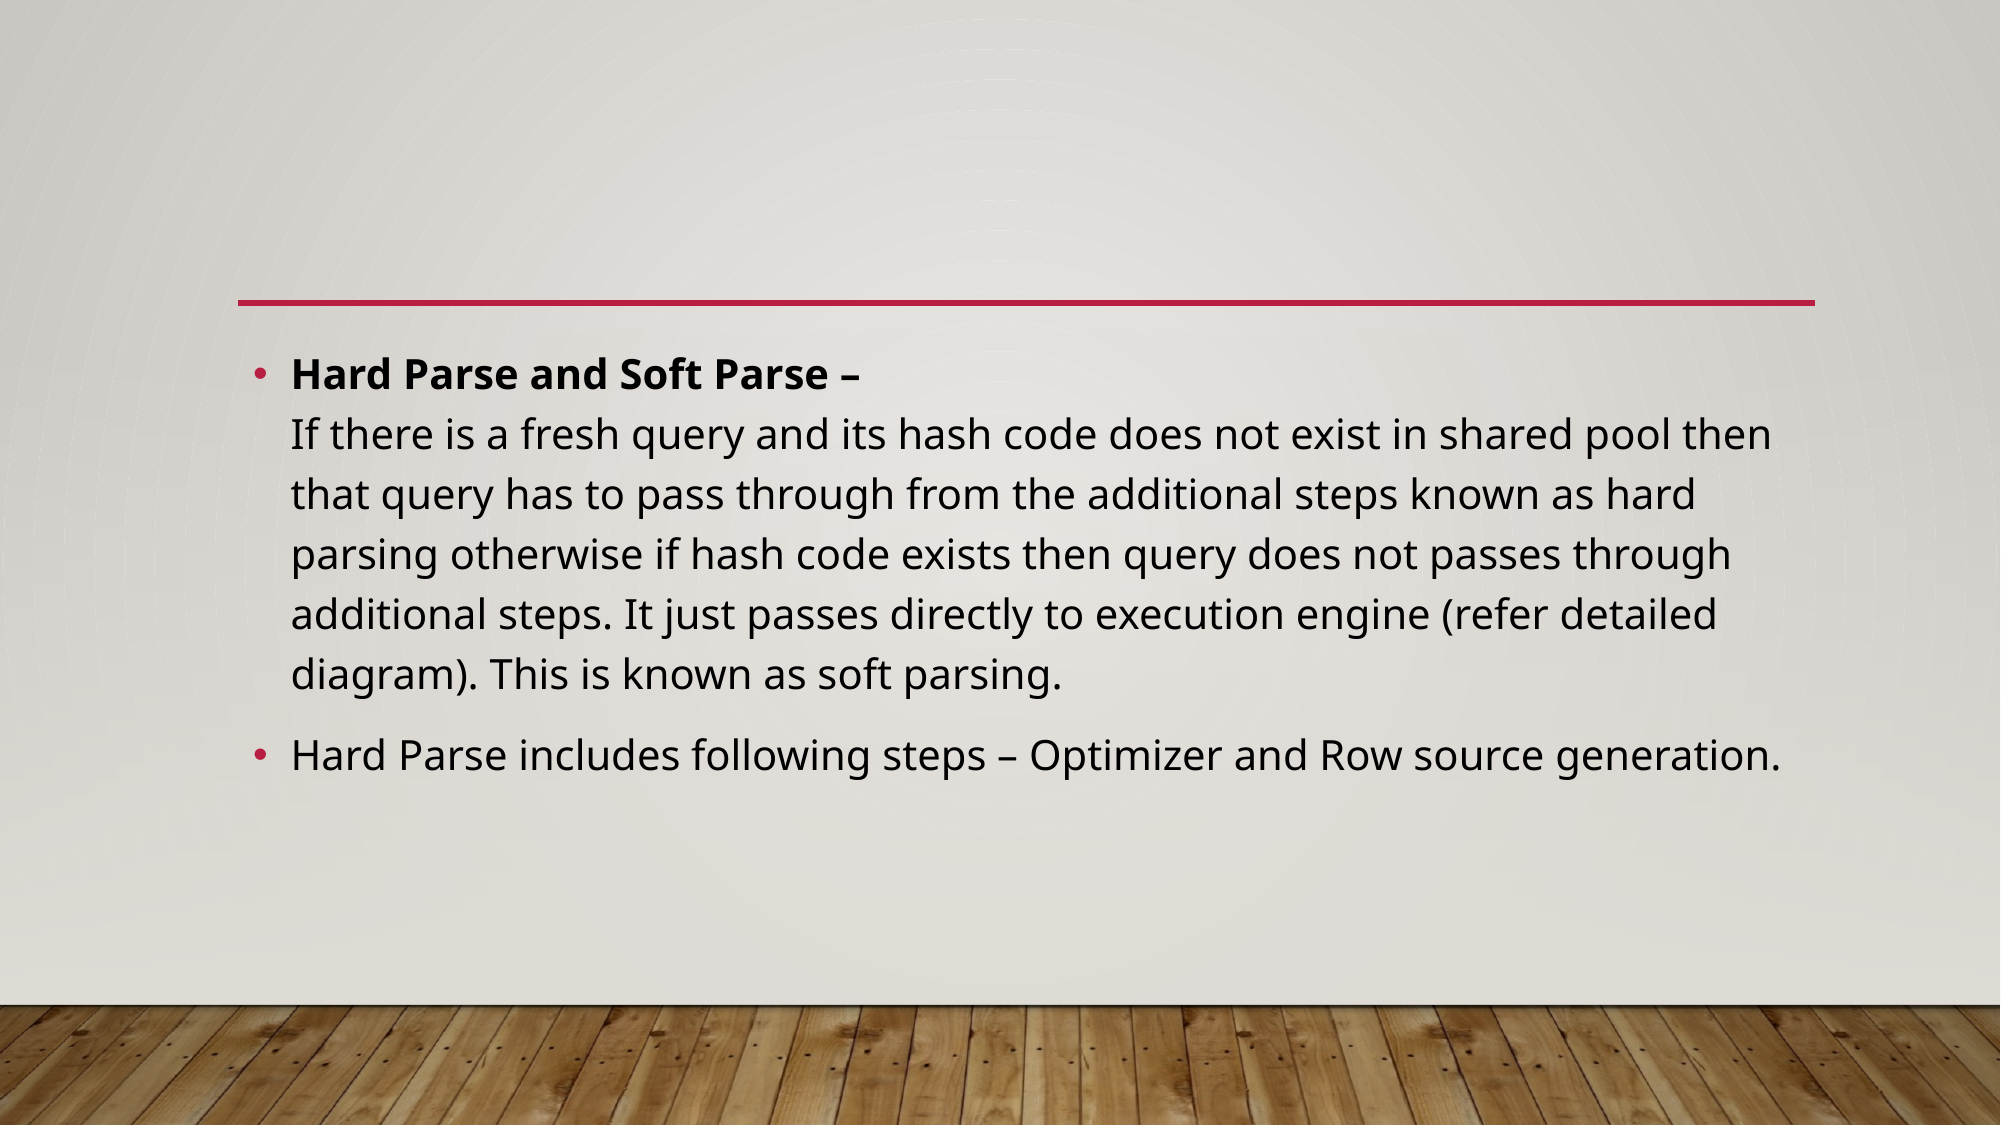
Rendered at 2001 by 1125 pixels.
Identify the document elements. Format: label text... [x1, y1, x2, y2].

list Hard Parse and Soft Parse – If there is a fresh query and its hash code does not exist in shared pool then that query has to pass through from the additional steps known as hard parsing otherwise if hash code exists then query does not passes through additional steps. It just passes directly to execution engine (refer detailed diagram). This is known as soft parsing. Hard Parse includes following steps – Optimizer and Row source generation. [238, 330, 1814, 897]
picture [0, 1005, 2000, 1125]
